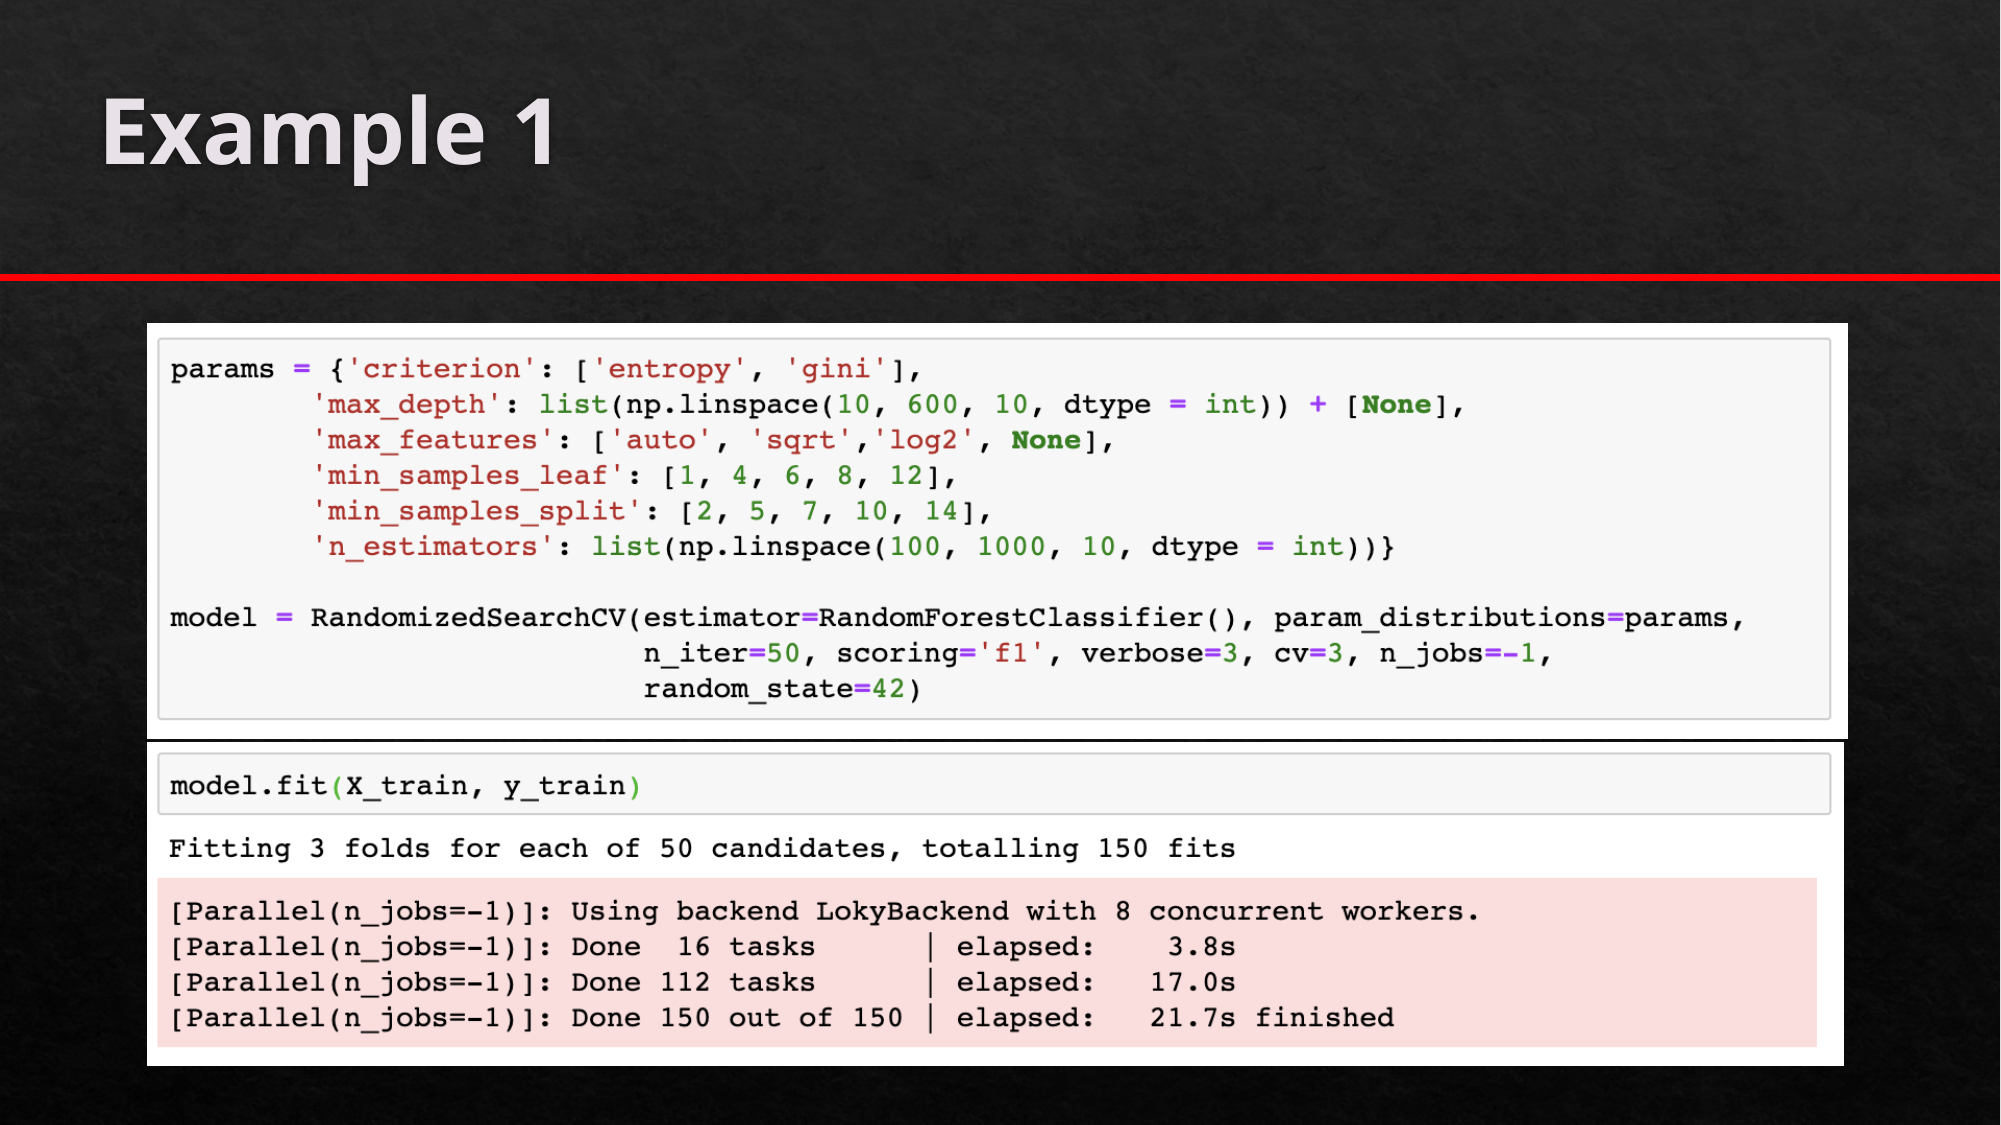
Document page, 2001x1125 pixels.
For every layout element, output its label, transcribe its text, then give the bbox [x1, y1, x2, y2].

picture [147, 323, 1849, 739]
picture [147, 742, 1844, 1066]
title Example 1 [83, 24, 1782, 232]
